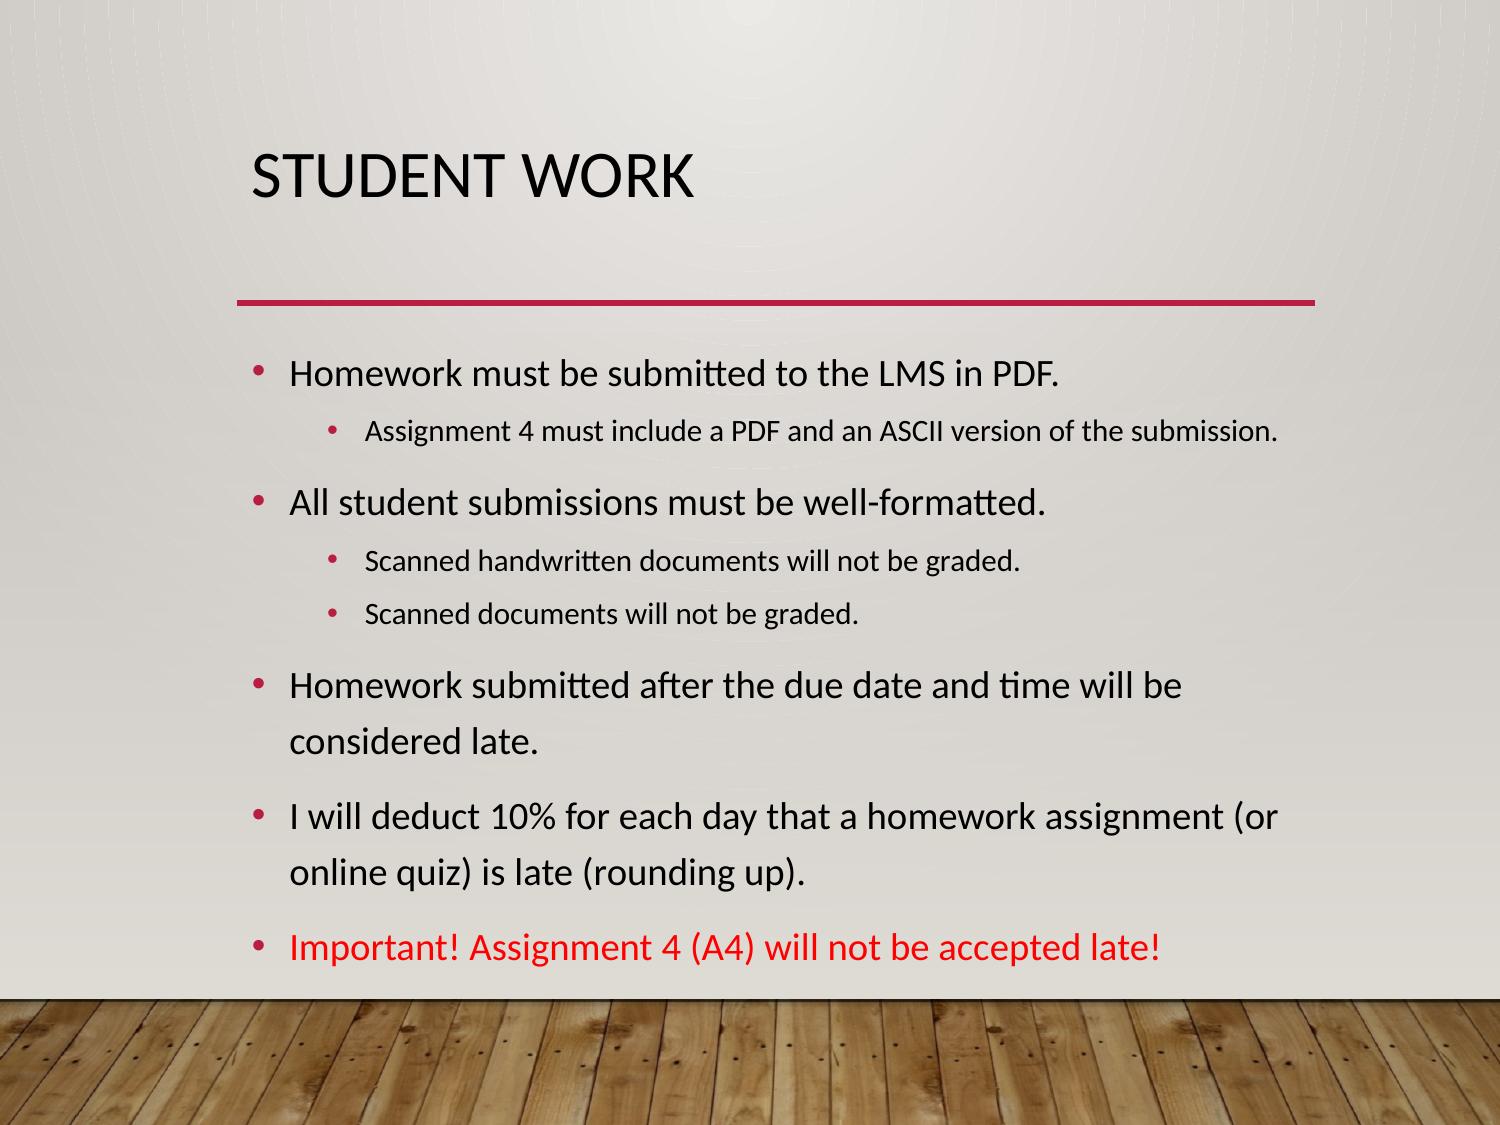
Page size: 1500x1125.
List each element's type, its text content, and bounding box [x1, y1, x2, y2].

title Student Work [236, 131, 1315, 305]
list Homework must be submitted to the LMS in PDF. Assignment 4 must include a PDF and an ASCII version of the submission. All student submissions must be well-formatted. Scanned handwritten documents will not be graded. Scanned documents will not be graded. Homework submitted after the due date and time will be considered late. I will deduct 10% for each day that a homework assignment (or online quiz) is late (rounding up). Important! Assignment 4 (A4) will not be accepted late! [236, 330, 1315, 978]
picture [0, 999, 1500, 1125]
